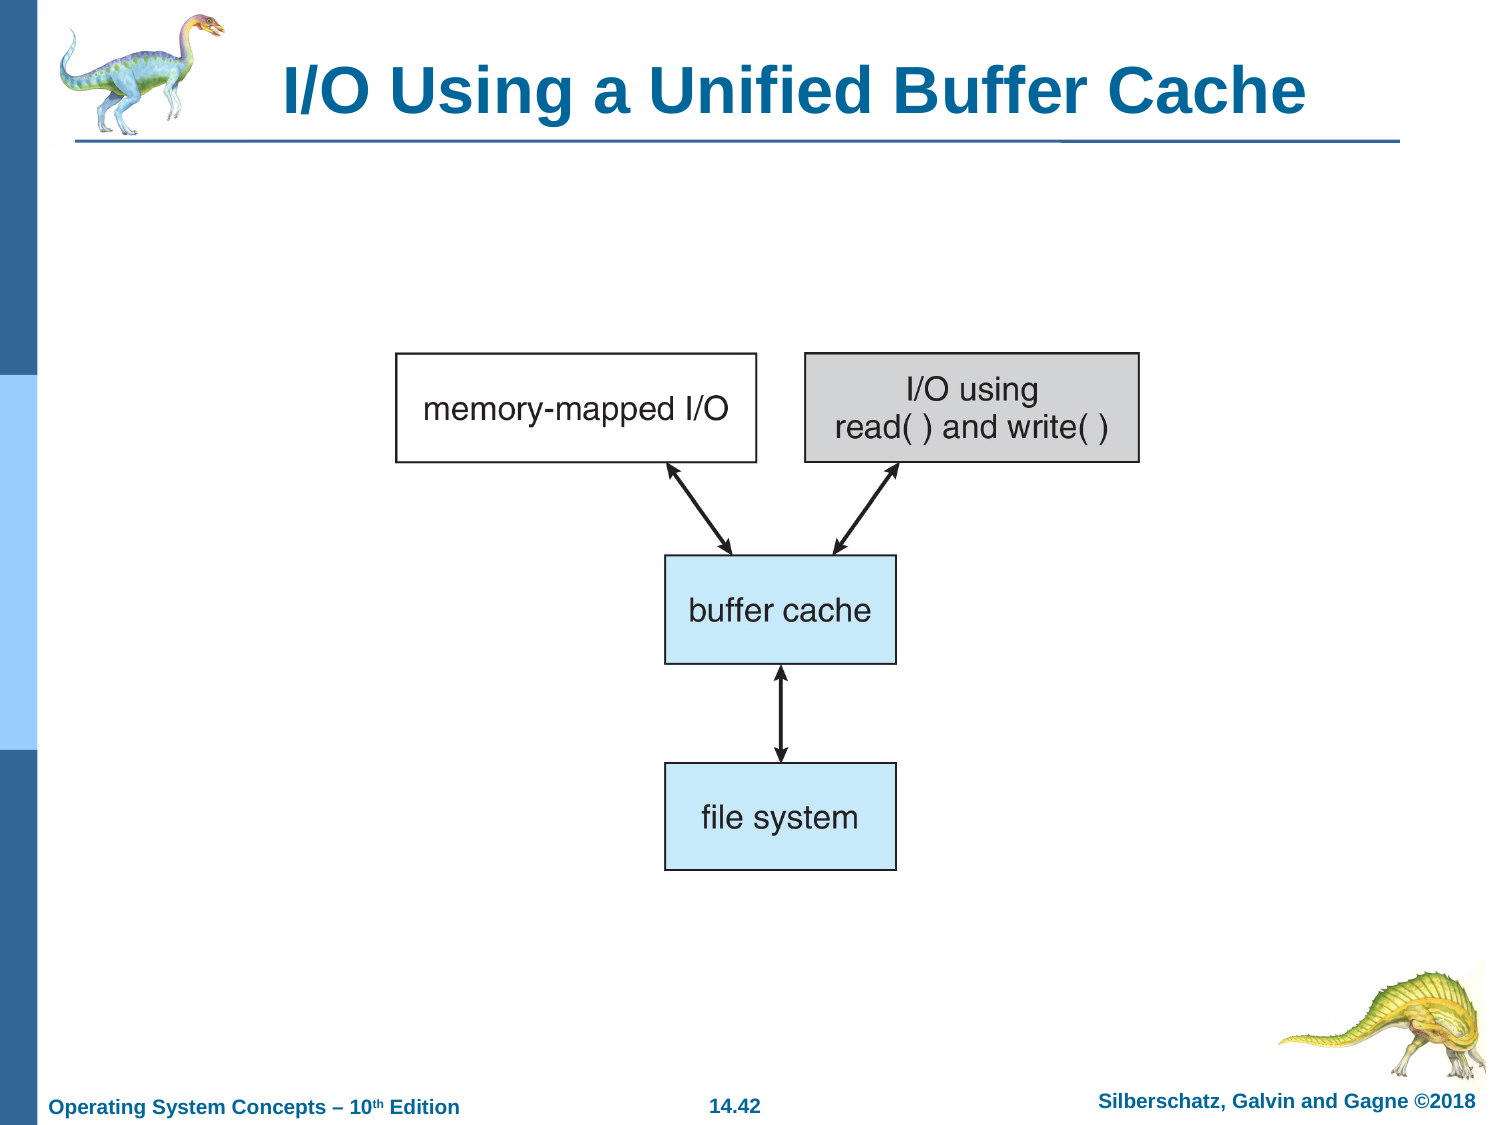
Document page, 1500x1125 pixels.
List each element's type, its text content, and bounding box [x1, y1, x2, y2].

picture [394, 352, 1141, 871]
title I/O Using a Unified Buffer Cache [166, 39, 1425, 134]
picture [46, 0, 243, 149]
picture [1275, 959, 1486, 1090]
